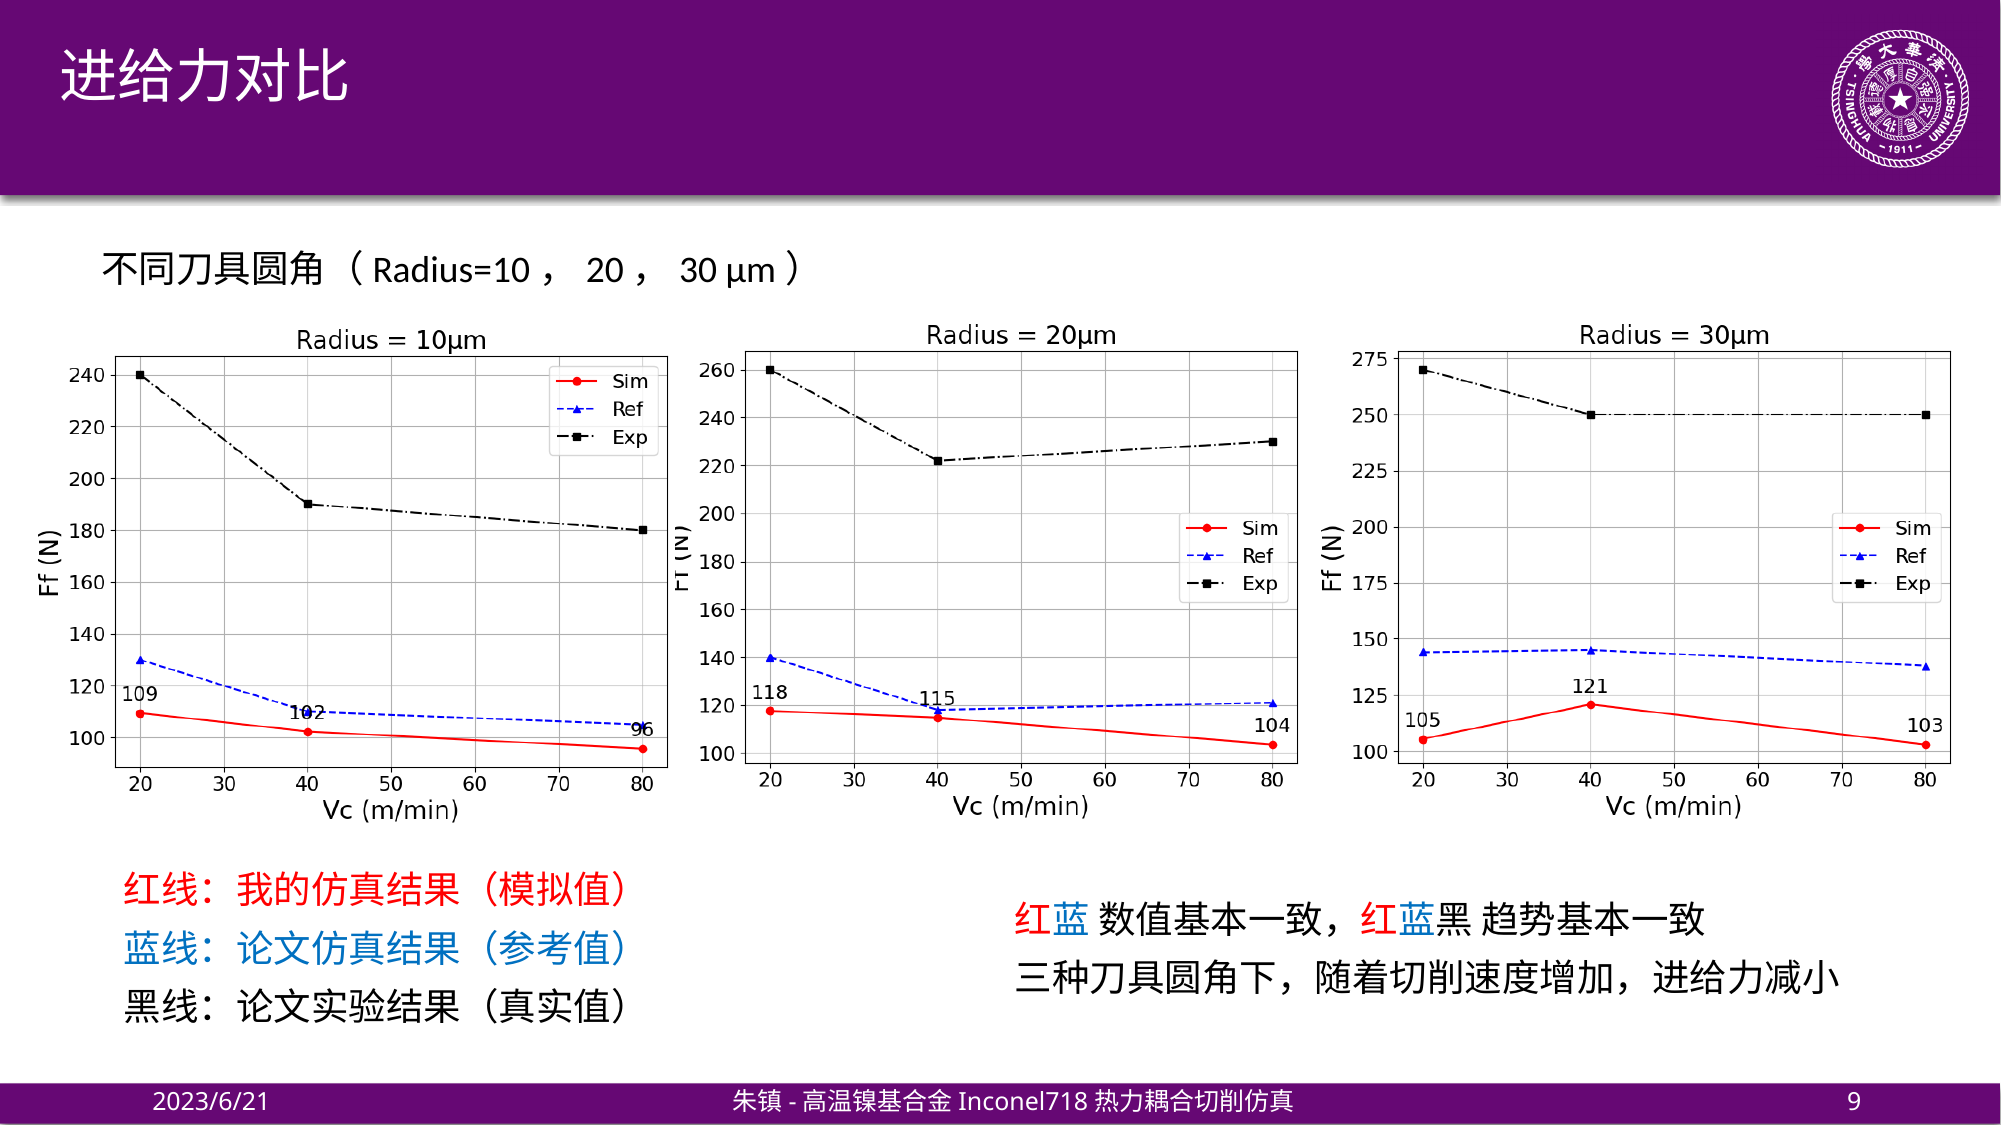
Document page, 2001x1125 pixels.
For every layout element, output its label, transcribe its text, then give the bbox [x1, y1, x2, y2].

text_box 不同刀具圆角（Radius=10，20，30 μm） [86, 223, 842, 297]
picture [29, 314, 1306, 833]
title 进给力对比 [44, 14, 1816, 181]
picture [1311, 315, 1958, 828]
text_box 红蓝 数值基本一致，红蓝黑 趋势基本一致 三种刀具圆角下，随着切削速度增加，进给力减小 [999, 874, 1905, 1007]
text_box 红线：我的仿真结果（模拟值） 蓝线：论文仿真结果（参考值） 黑线：论文实验结果（真实值） [108, 845, 702, 1036]
